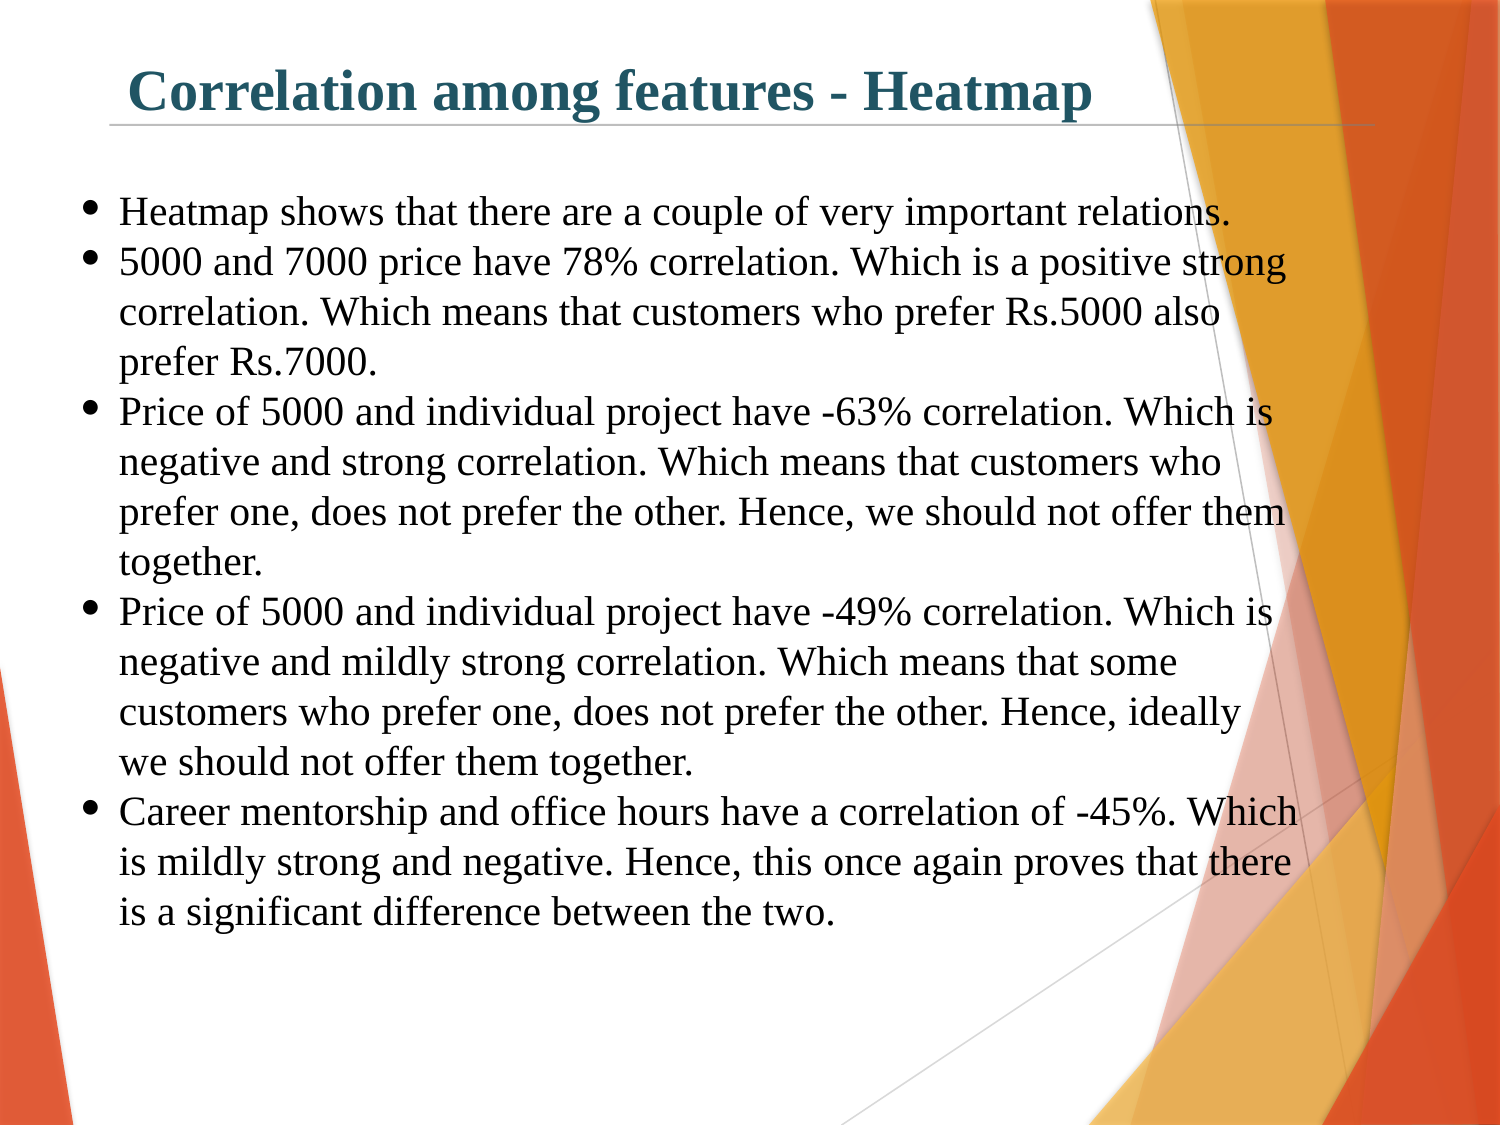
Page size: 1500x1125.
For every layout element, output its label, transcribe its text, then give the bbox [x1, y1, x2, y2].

text_box Correlation among features - Heatmap [112, 0, 1363, 123]
text_box [101, 1046, 1352, 1110]
text_box Heatmap shows that there are a couple of very important relations. 5000 and 7000 price have 78% correlation. Which is a positive strong correlation. Which means that customers who prefer Rs.5000 also prefer Rs.7000. Price of 5000 and individual project have -63% correlation. Which is negative and strong correlation. Which means that customers who prefer one, does not prefer the other. Hence, we should not offer them together. Price of 5000 and individual project have -49% correlation. Which is negative and mildly strong correlation. Which means that some customers who prefer one, does not prefer the other. Hence, ideally we should not offer them together. Career mentorship and office hours have a correlation of -45%. Which is mildly strong and negative. Hence, this once again proves that there is a significant difference between the two. [64, 131, 1315, 992]
